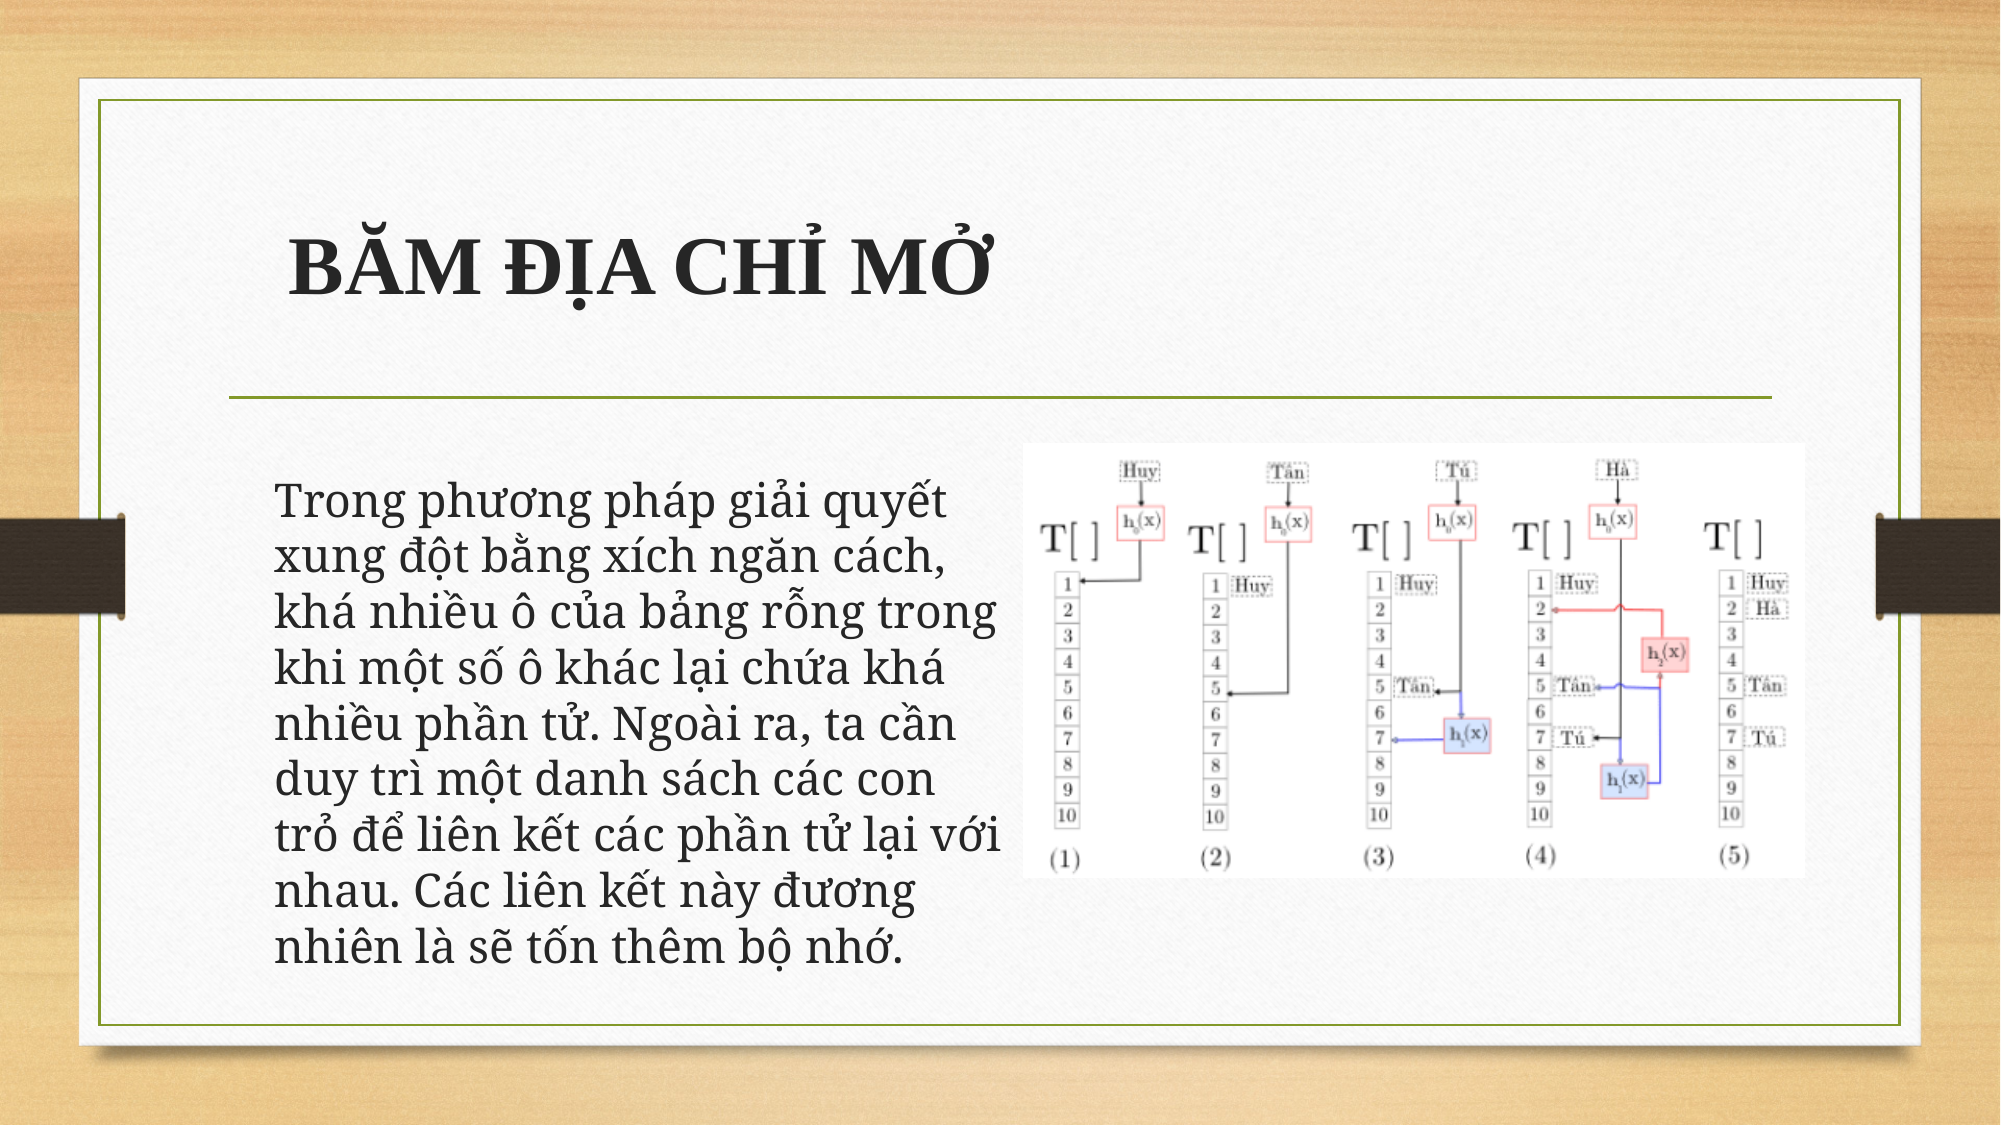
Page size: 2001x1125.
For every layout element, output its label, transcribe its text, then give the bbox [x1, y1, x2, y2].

title BĂM ĐỊA CHỈ MỞ [160, 154, 1122, 369]
list Trong phương pháp giải quyết xung đột bằng xích ngăn cách, khá nhiều ô của bảng rỗng trong khi một số ô khác lại chứa khá nhiều phần tử. Ngoài ra, ta cần duy trì một danh sách các con trỏ để liên kết các phần tử lại với nhau. Các liên kết này đương nhiên là sẽ tốn thêm bộ nhớ. [259, 463, 1024, 987]
picture [0, 0, 2001, 1125]
